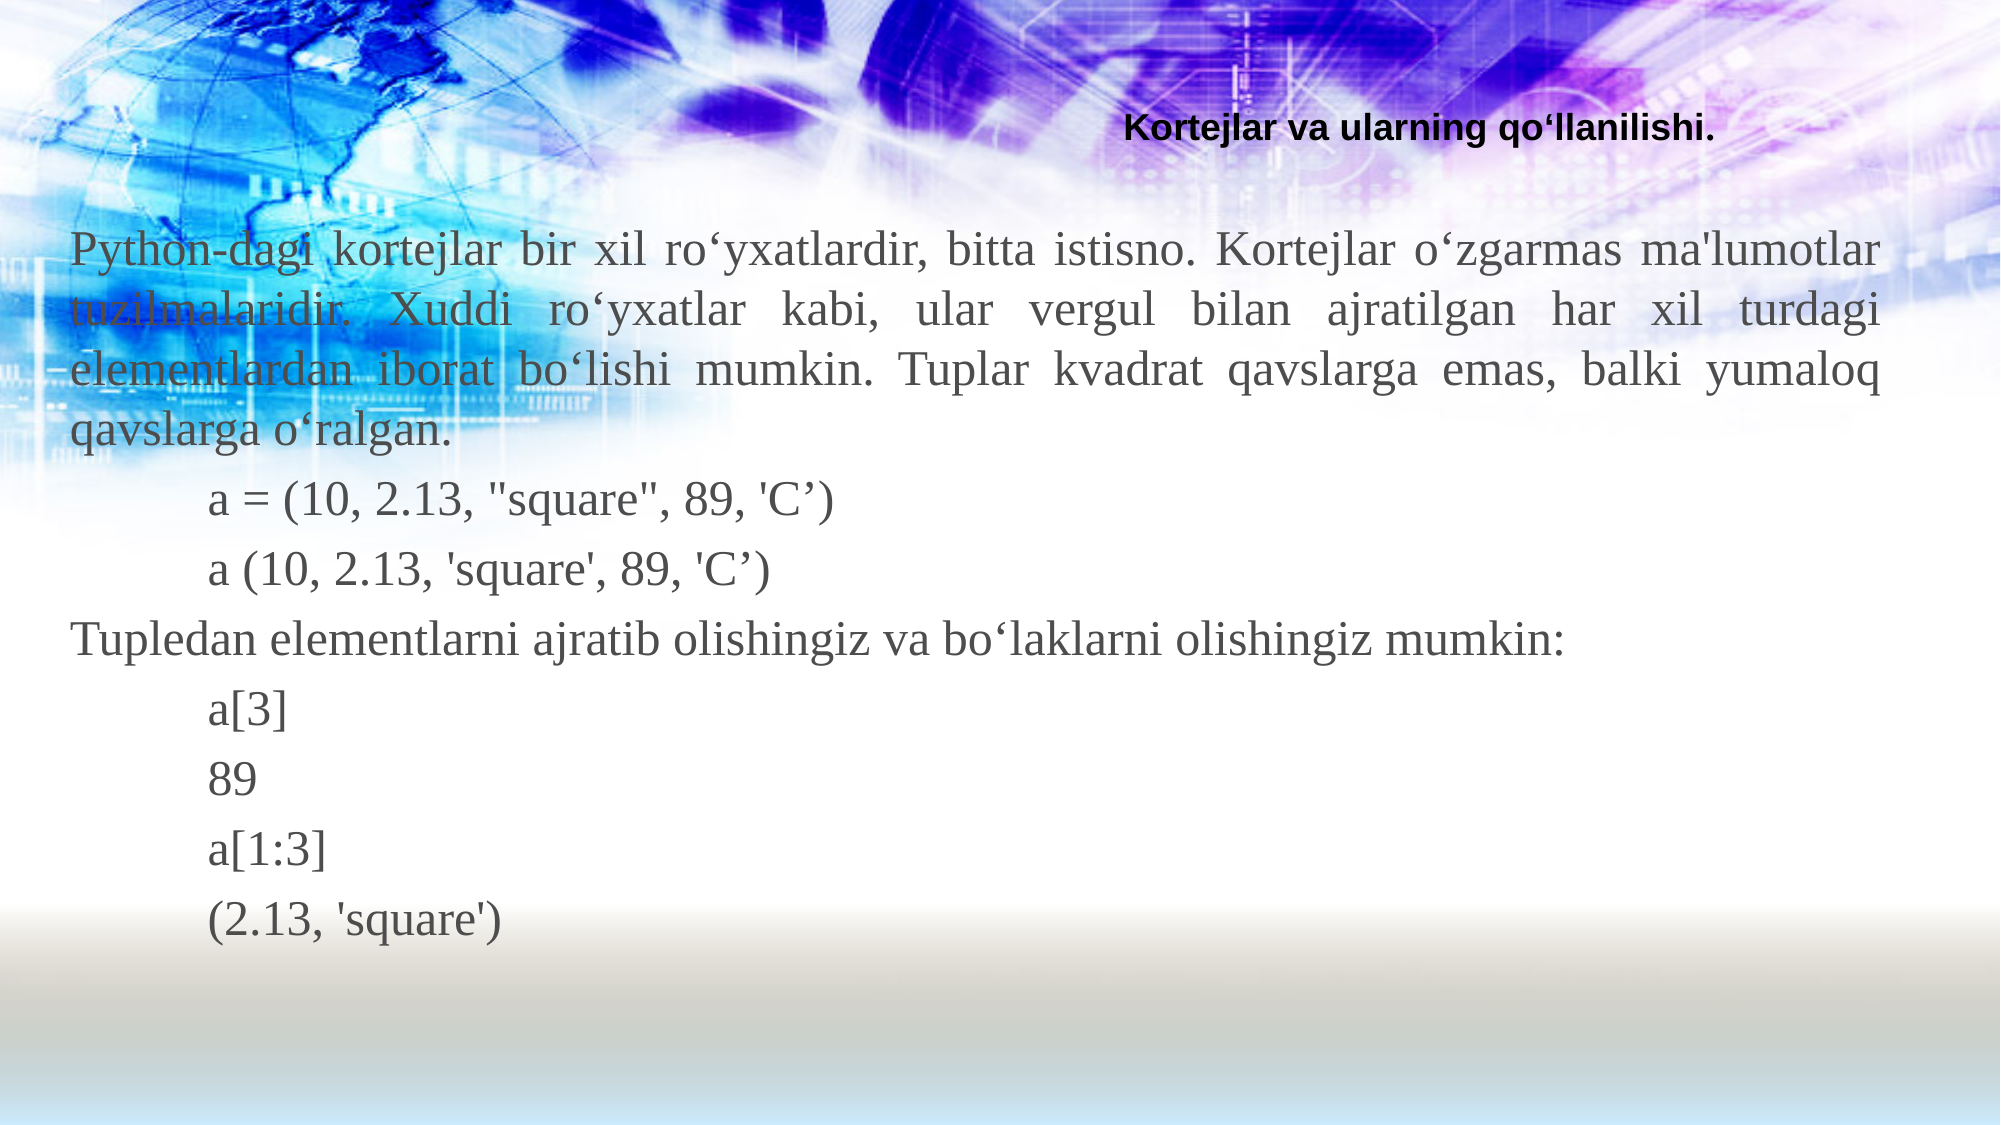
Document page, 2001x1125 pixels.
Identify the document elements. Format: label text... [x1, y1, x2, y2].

list Python-dagi kortejlar bir xil ro‘yxatlardir, bitta istisno. Kortejlar o‘zgarmas ma'lumotlar tuzilmalaridir. Xuddi ro‘yxatlar kabi, ular vergul bilan ajratilgan har xil turdagi elementlardan iborat bo‘lishi mumkin. Tuplar kvadrat qavslarga emas, balki yumaloq qavslarga o‘ralgan. a = (10, 2.13, "square", 89, 'C’) a (10, 2.13, 'square', 89, 'C’) Tupledan elementlarni ajratib olishingiz va bo‘laklarni olishingiz mumkin: a[3] 89 a[1:3] (2.13, 'square') [54, 207, 1898, 1065]
picture [0, 0, 2001, 1125]
title Kortejlar va ularning qo‘llanilishi. [917, 71, 1922, 179]
